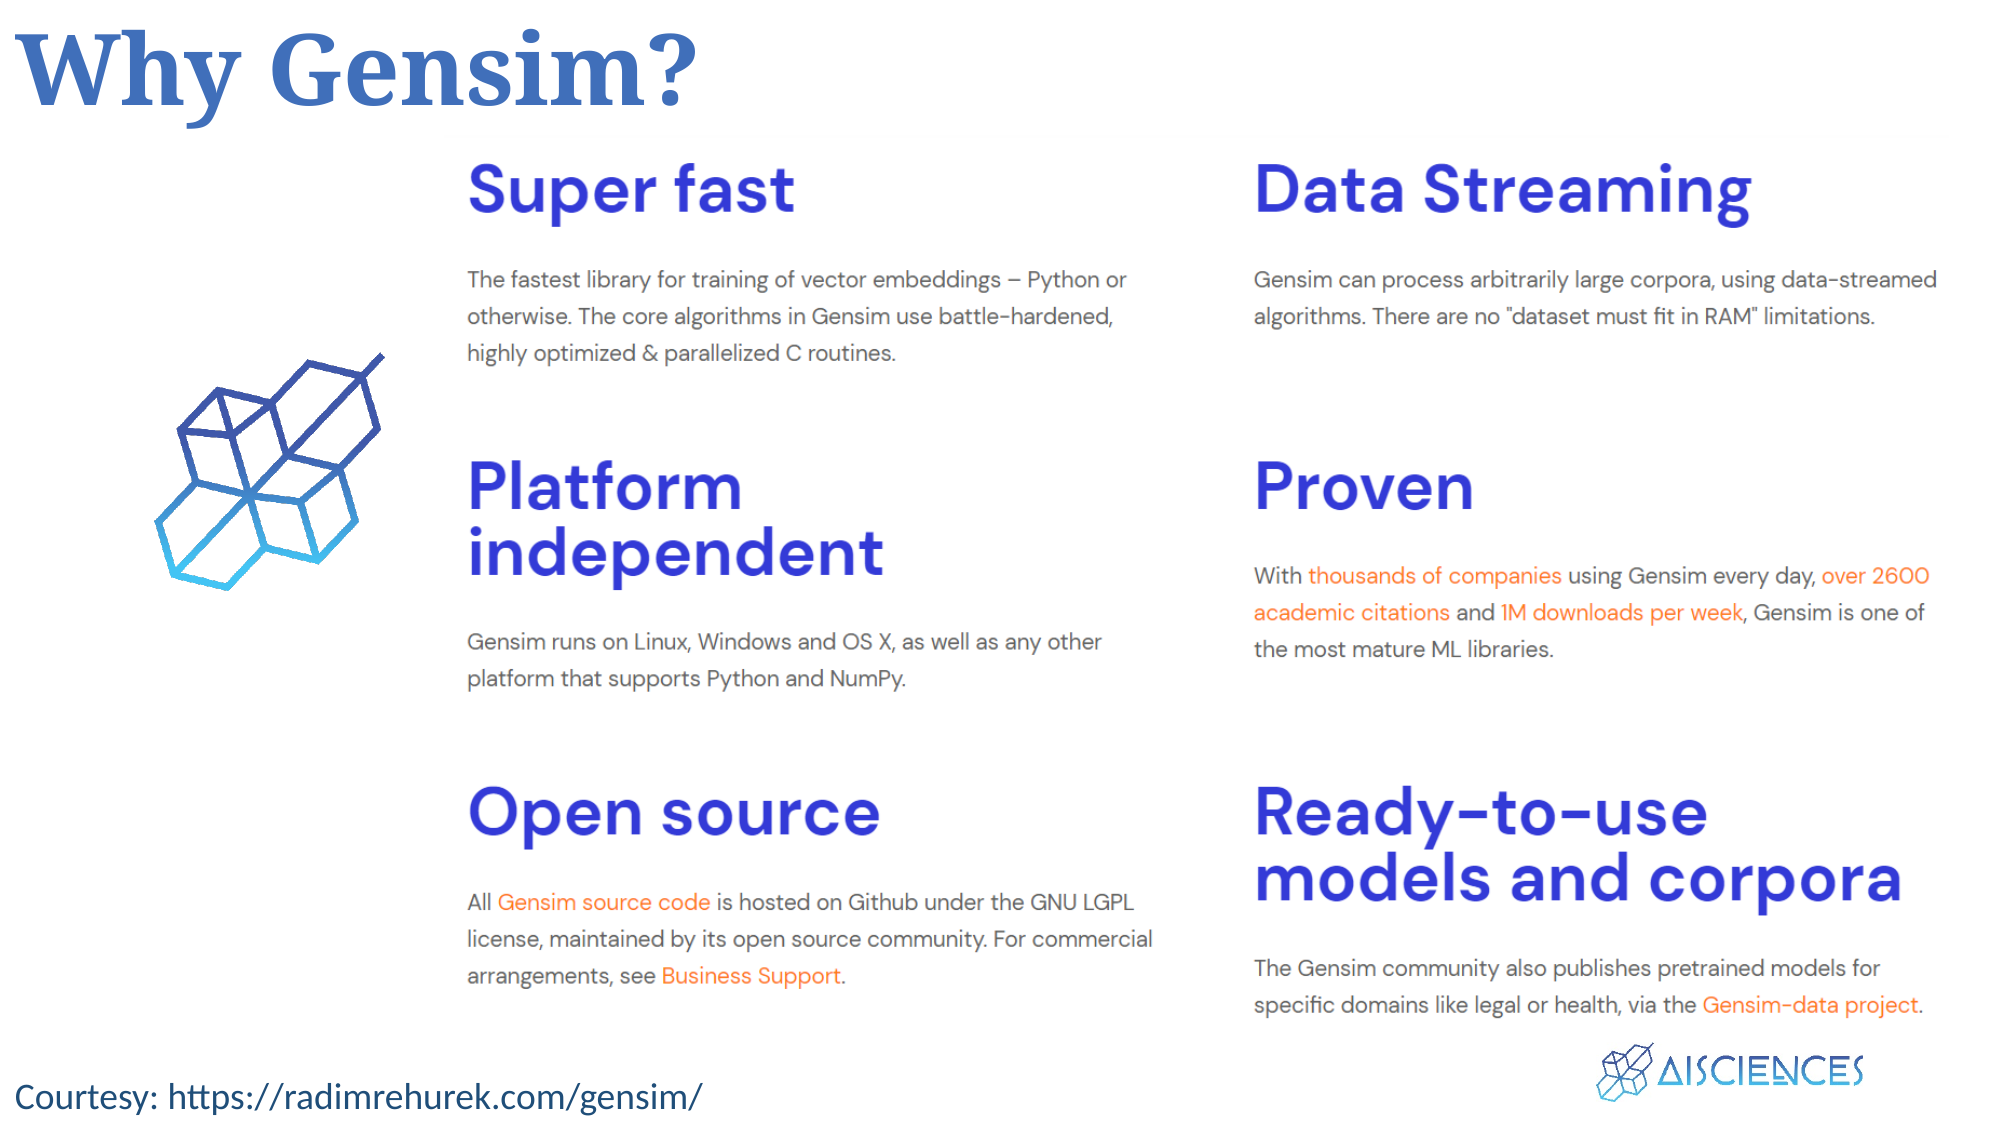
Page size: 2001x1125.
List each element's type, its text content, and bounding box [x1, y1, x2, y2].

title Why Gensim? [0, 0, 1185, 137]
picture [1596, 1042, 1863, 1102]
text_box Courtesy: https://radimrehurek.com/gensim/ [0, 1064, 729, 1125]
picture [154, 352, 385, 591]
picture [444, 135, 1949, 1029]
